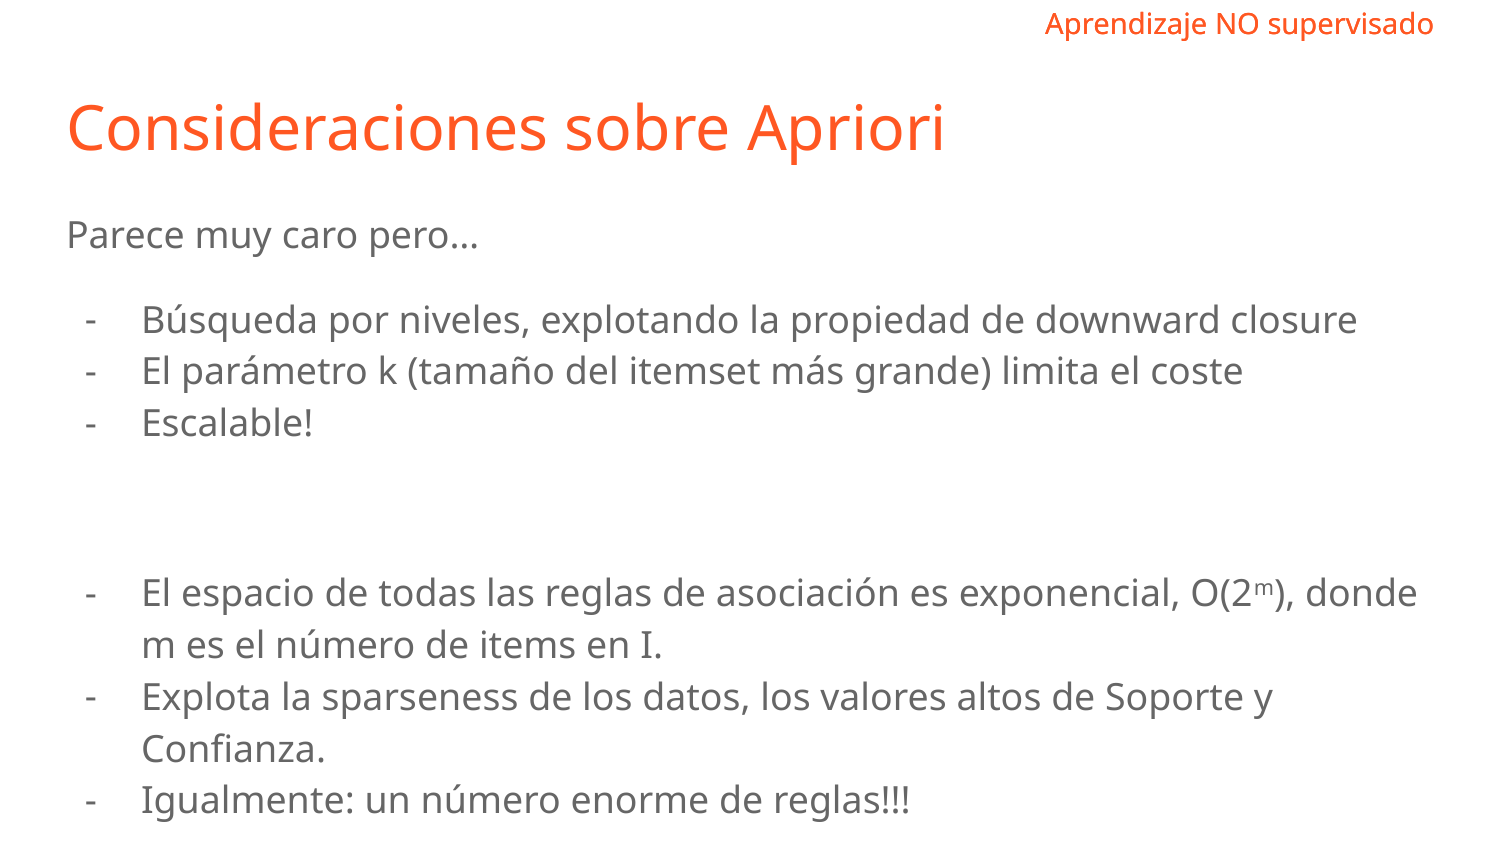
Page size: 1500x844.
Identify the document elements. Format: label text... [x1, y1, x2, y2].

title Consideraciones sobre Apriori [51, 72, 1449, 167]
list Parece muy caro pero… Búsqueda por niveles, explotando la propiedad de downward closure El parámetro k (tamaño del itemset más grande) limita el coste Escalable! El espacio de todas las reglas de asociación es exponencial, O(2m), donde m es el número de items en I. Explota la sparseness de los datos, los valores altos de Soporte y Confianza. Igualmente: un número enorme de reglas!!! [51, 189, 1449, 750]
